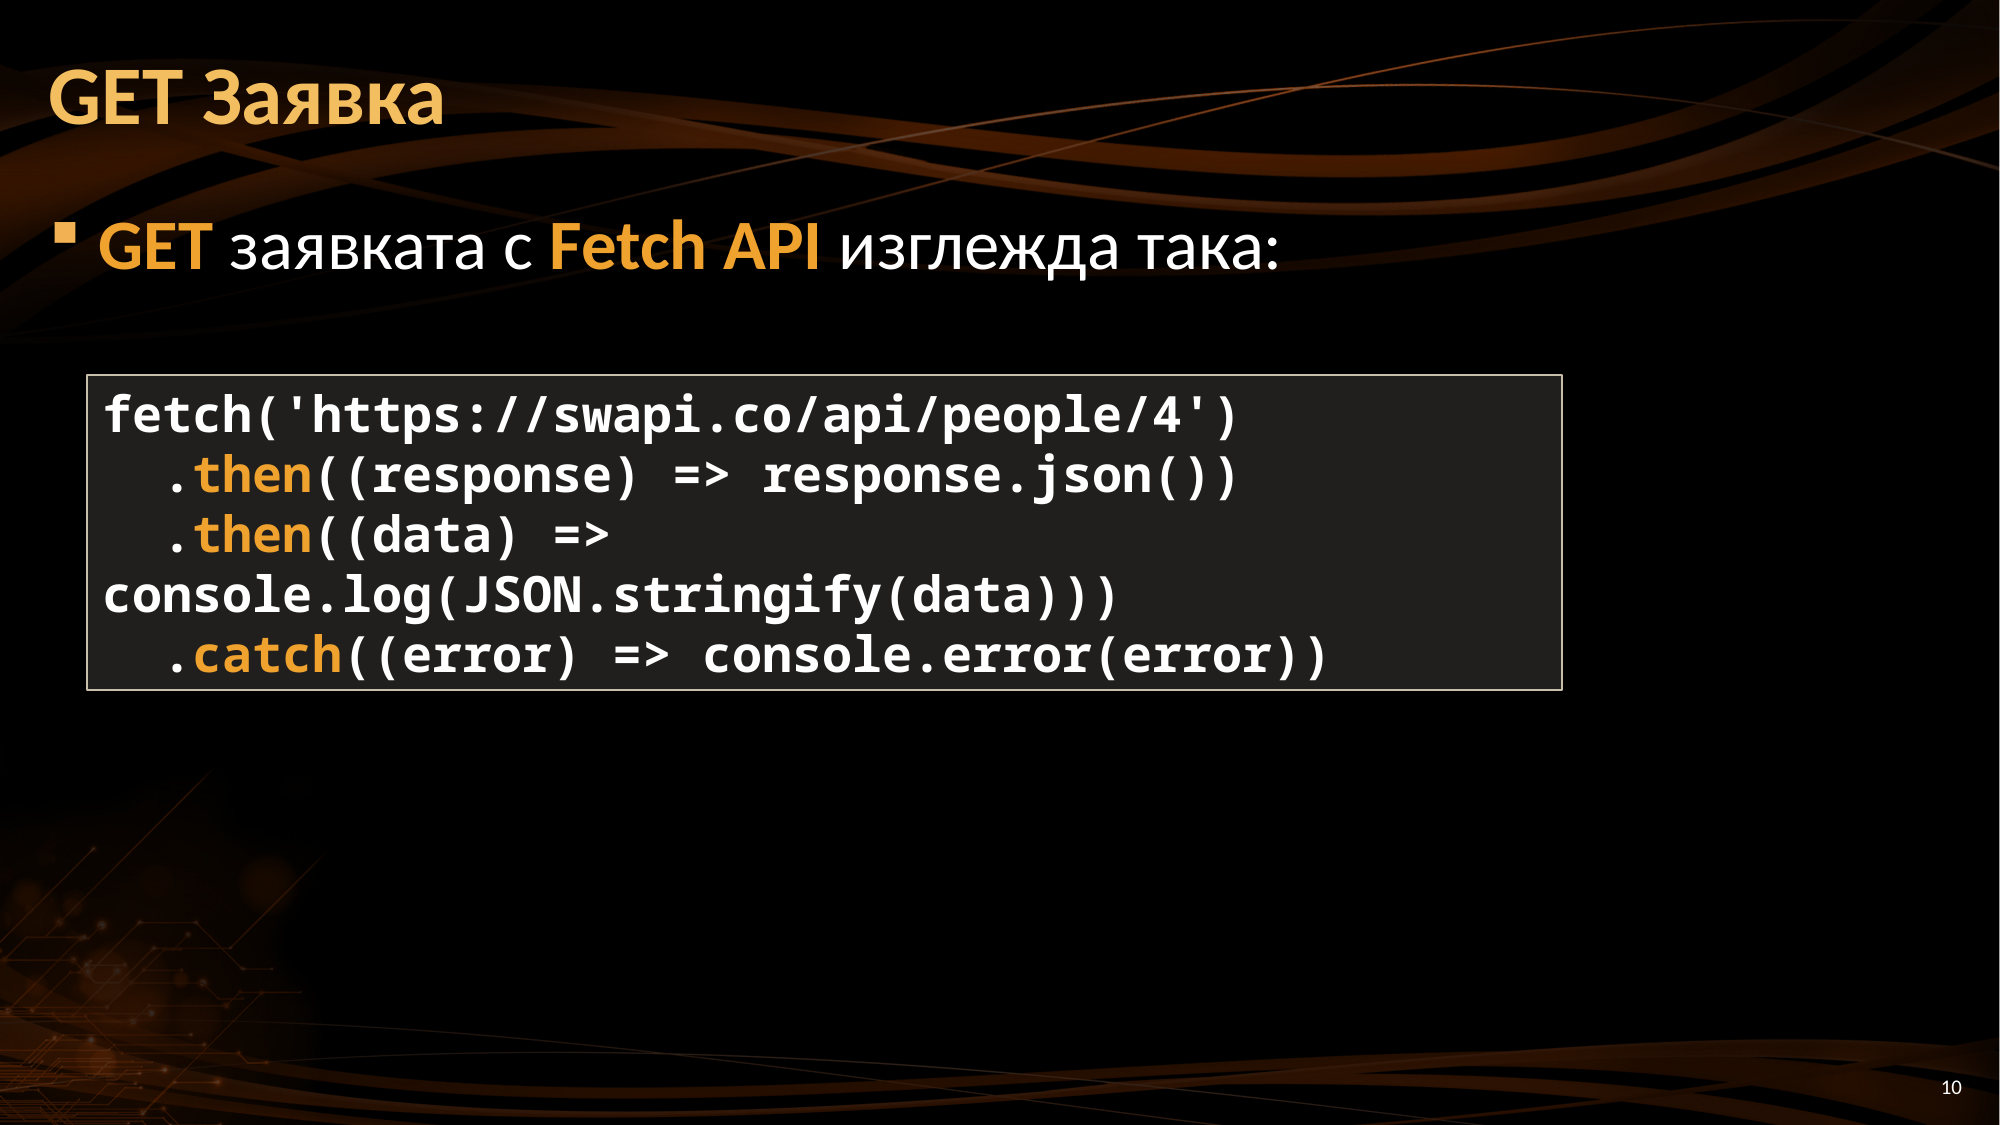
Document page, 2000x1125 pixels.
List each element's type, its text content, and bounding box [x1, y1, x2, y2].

title GET Заявка [30, 6, 1602, 189]
list GET заявката с Fetch API изглежда така: [31, 188, 1968, 1103]
picture [0, 0, 2000, 1125]
text_box fetch('https://swapi.co/api/people/4') .then((response) => response.json()) .then((data) => console.log(JSON.stringify(data))) .catch((error) => console.error(error)) [87, 375, 1563, 690]
